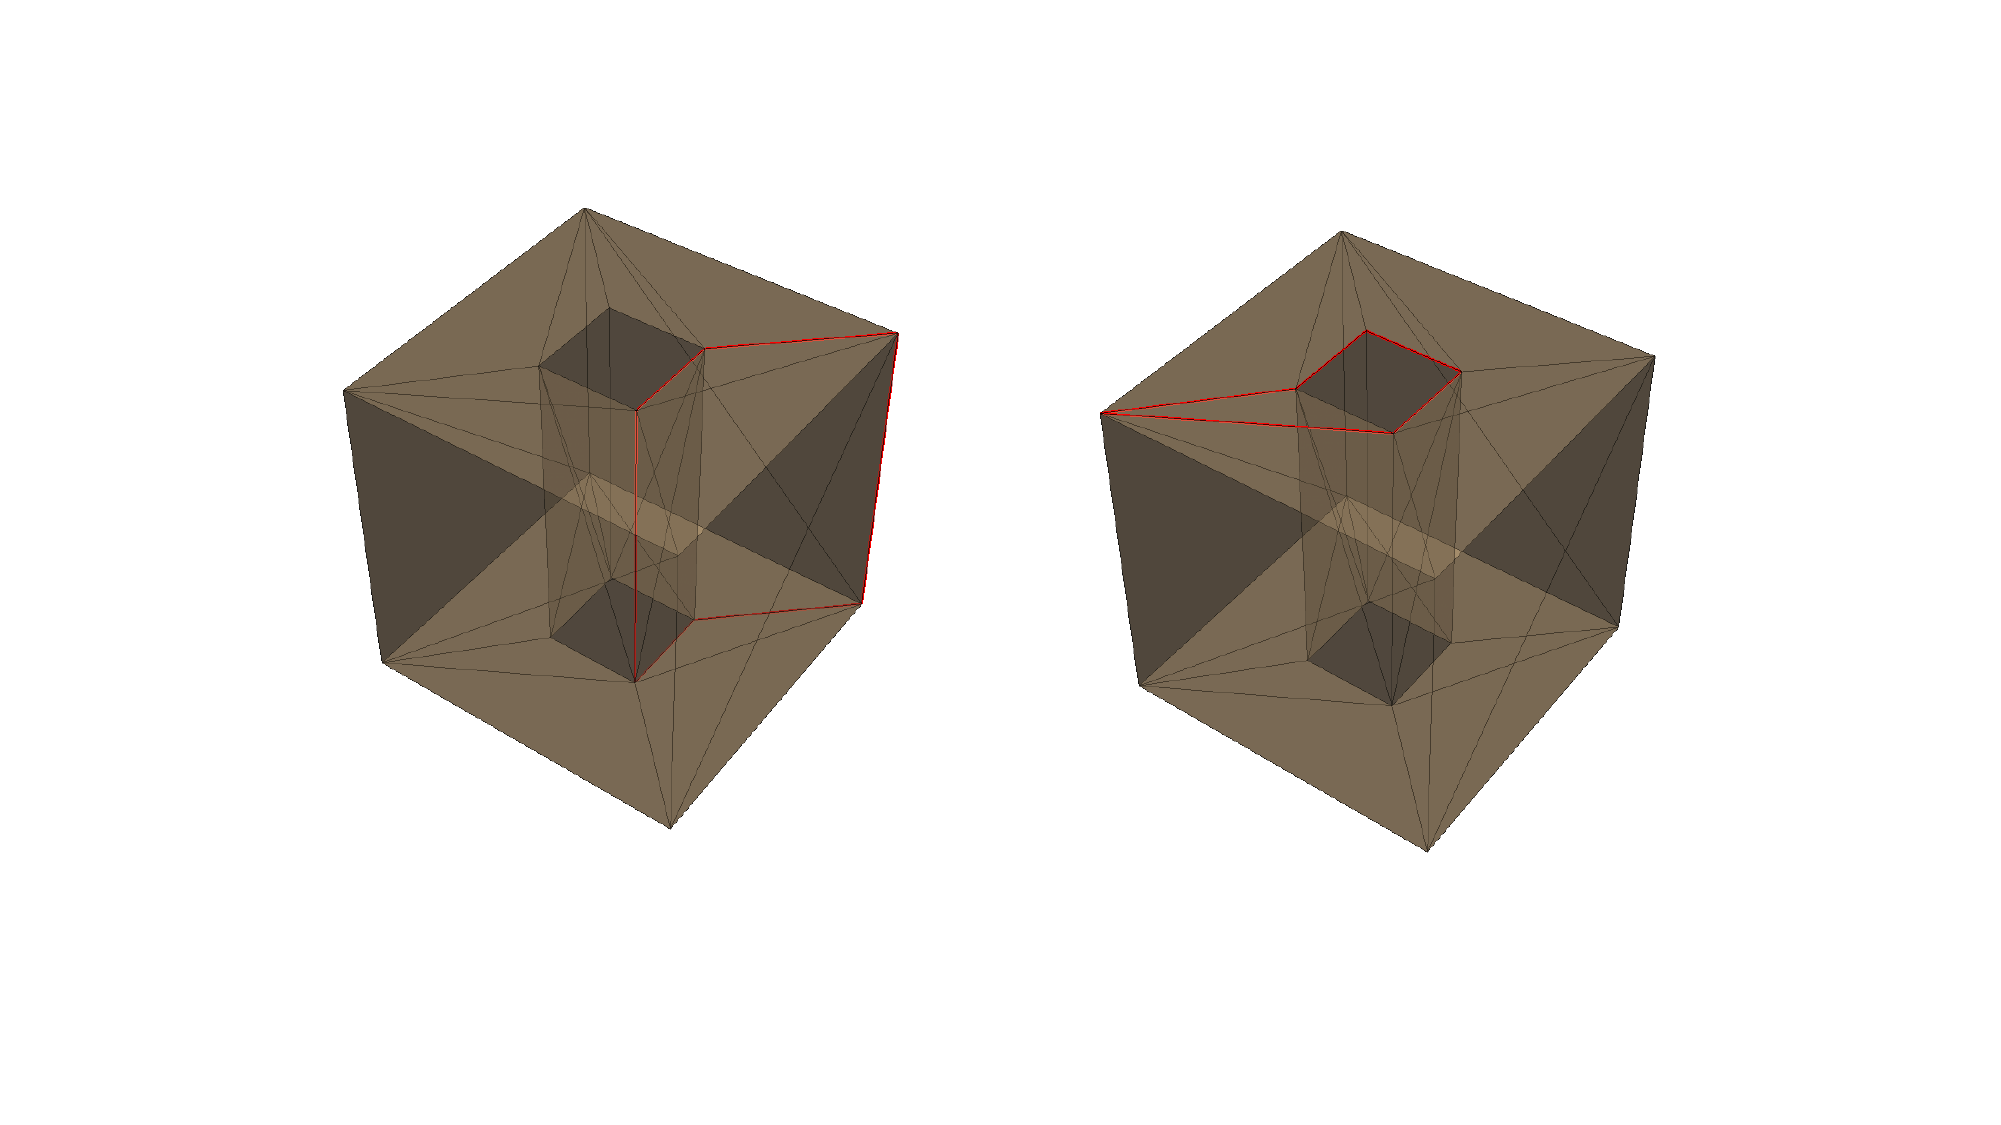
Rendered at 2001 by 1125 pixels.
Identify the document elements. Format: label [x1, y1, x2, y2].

picture [0, 42, 2000, 994]
